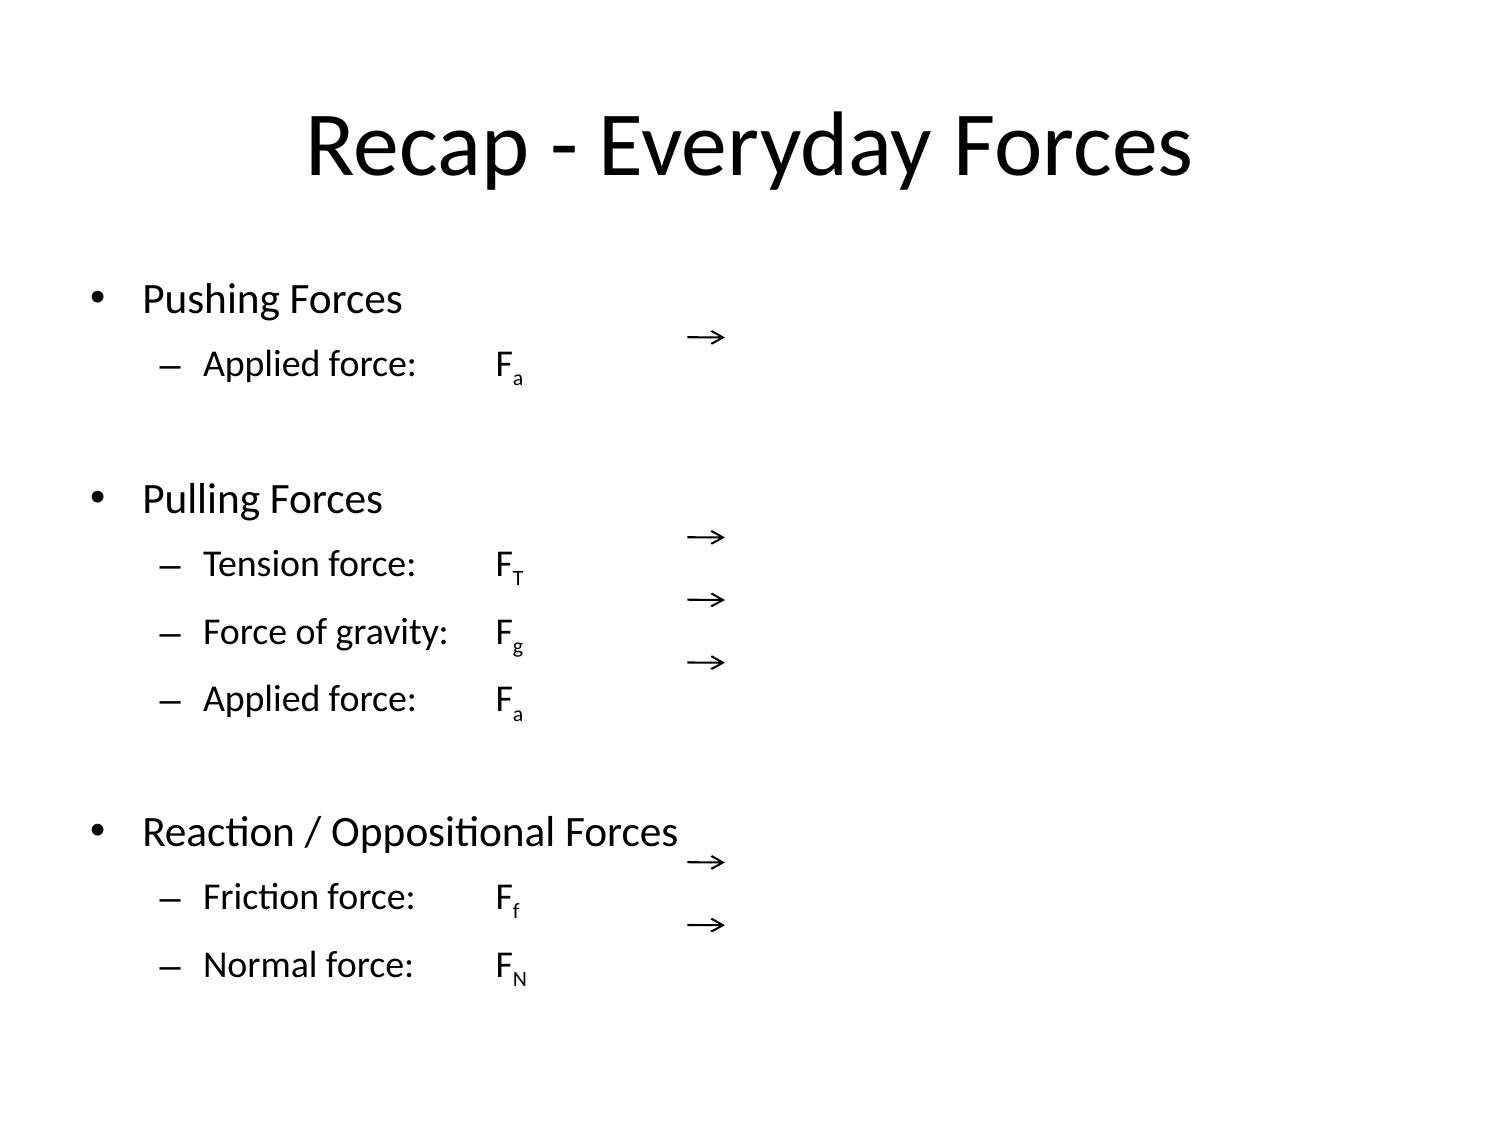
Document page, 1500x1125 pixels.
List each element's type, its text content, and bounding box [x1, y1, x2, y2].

title Recap - Everyday Forces [75, 45, 1425, 233]
list Pushing Forces Applied force: Fa Pulling Forces Tension force: FT Force of gravity: Fg Applied force: Fa Reaction / Oppositional Forces Friction force: Ff Normal force: FN [75, 262, 1425, 1005]
